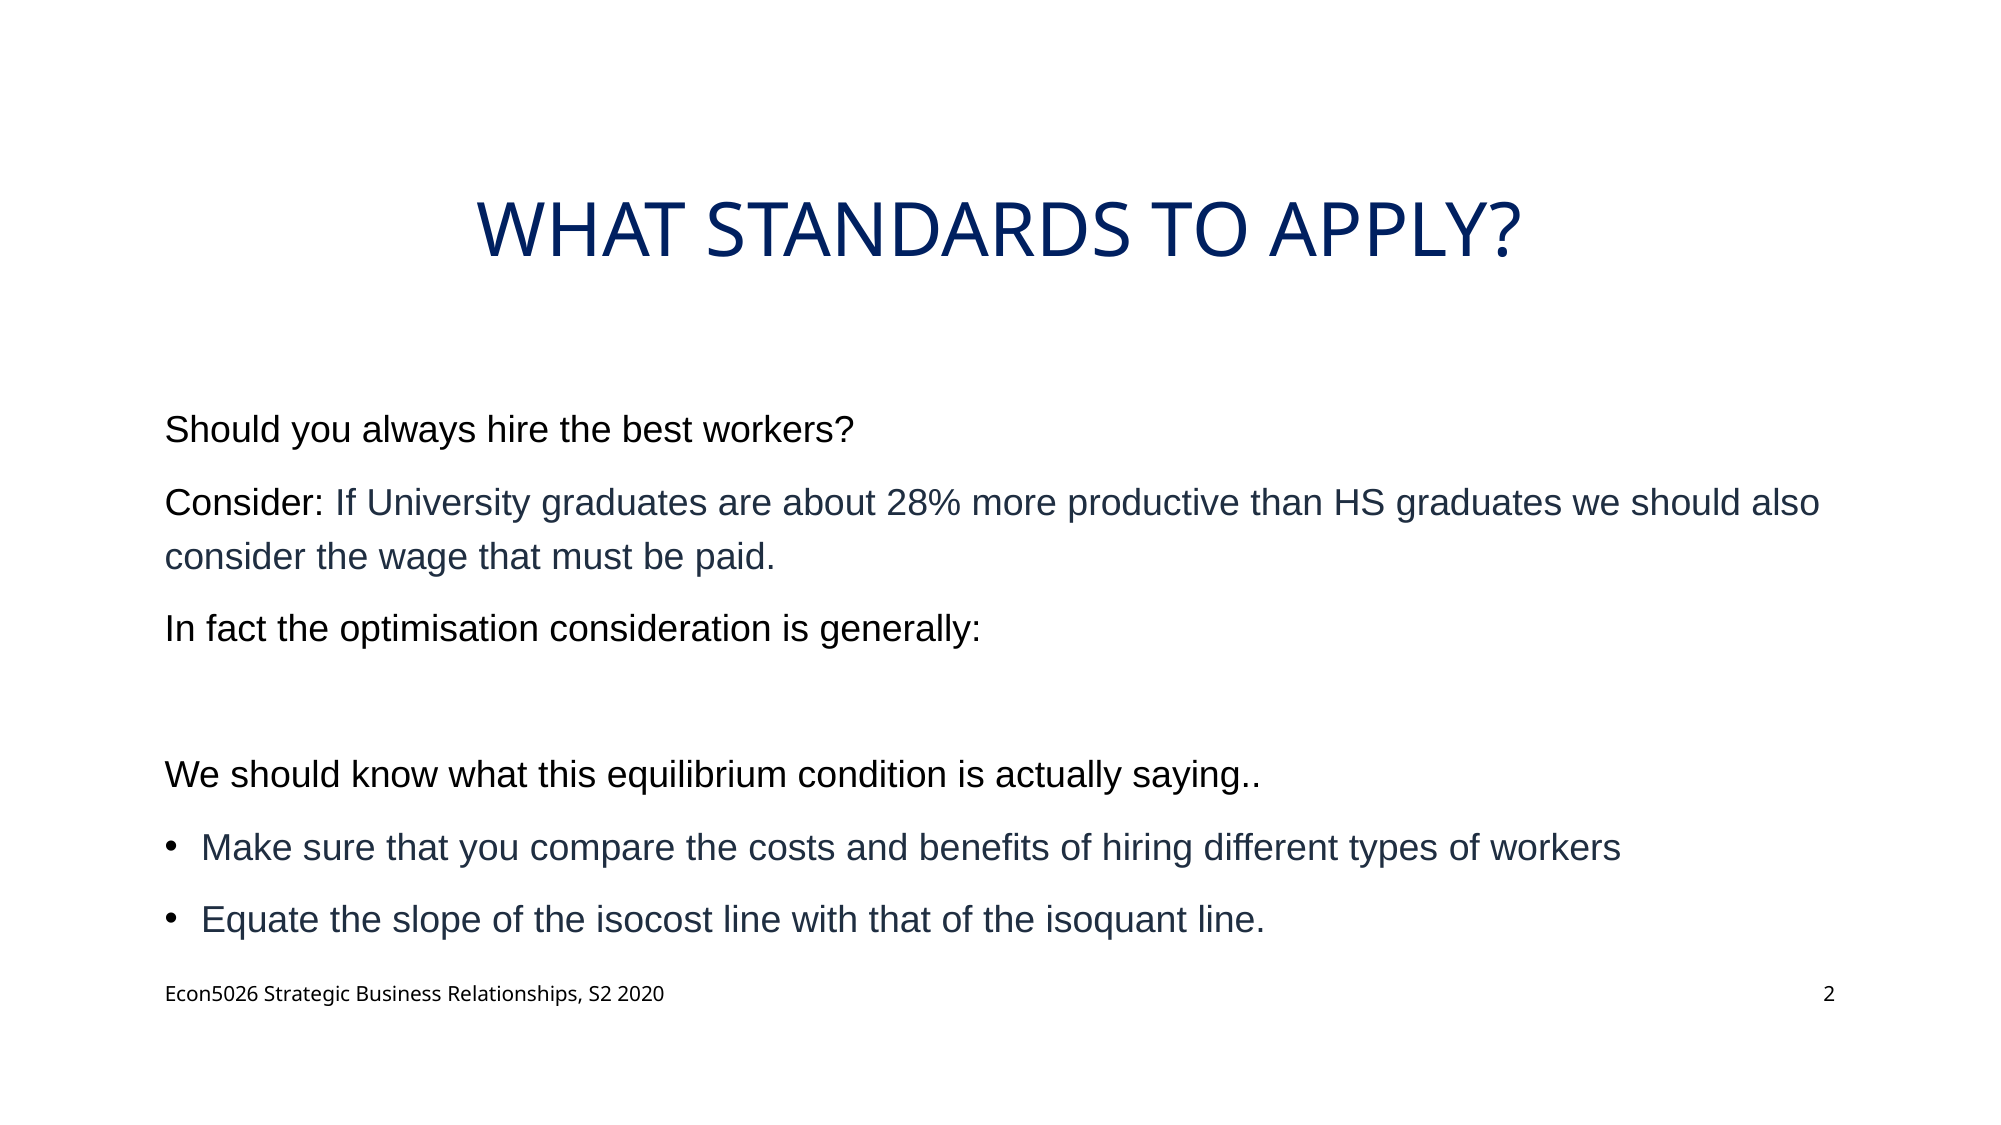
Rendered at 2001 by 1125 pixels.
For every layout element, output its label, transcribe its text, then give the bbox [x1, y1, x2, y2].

footer Econ5026 Strategic Business Relationships, S2 2020 [149, 965, 1245, 1025]
title what standards to apply? [149, 101, 1851, 364]
slide_number 2 [1724, 965, 1851, 1025]
